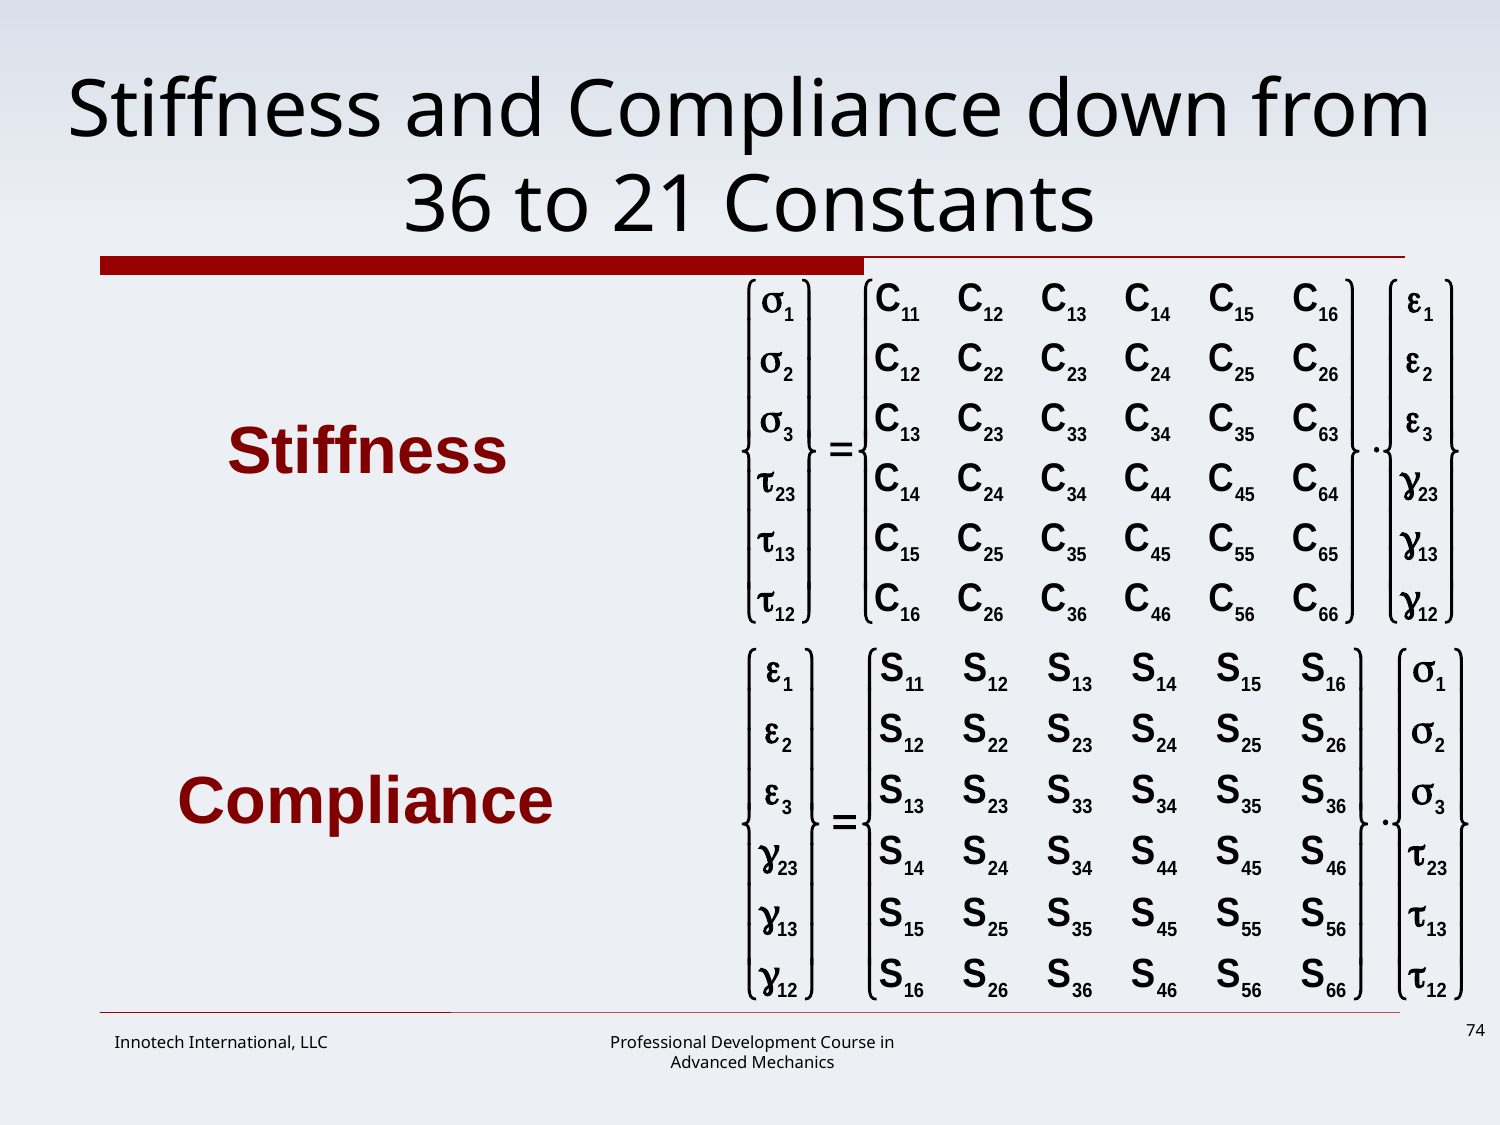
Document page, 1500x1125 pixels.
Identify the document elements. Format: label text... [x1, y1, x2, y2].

text_box Stiffness [212, 399, 524, 495]
slide_number 74 [1175, 1012, 1500, 1091]
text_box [737, 274, 1463, 628]
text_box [737, 643, 1473, 1005]
title Stiffness and Compliance down from 36 to 21 Constants [0, 50, 1500, 250]
text_box Compliance [162, 749, 571, 845]
